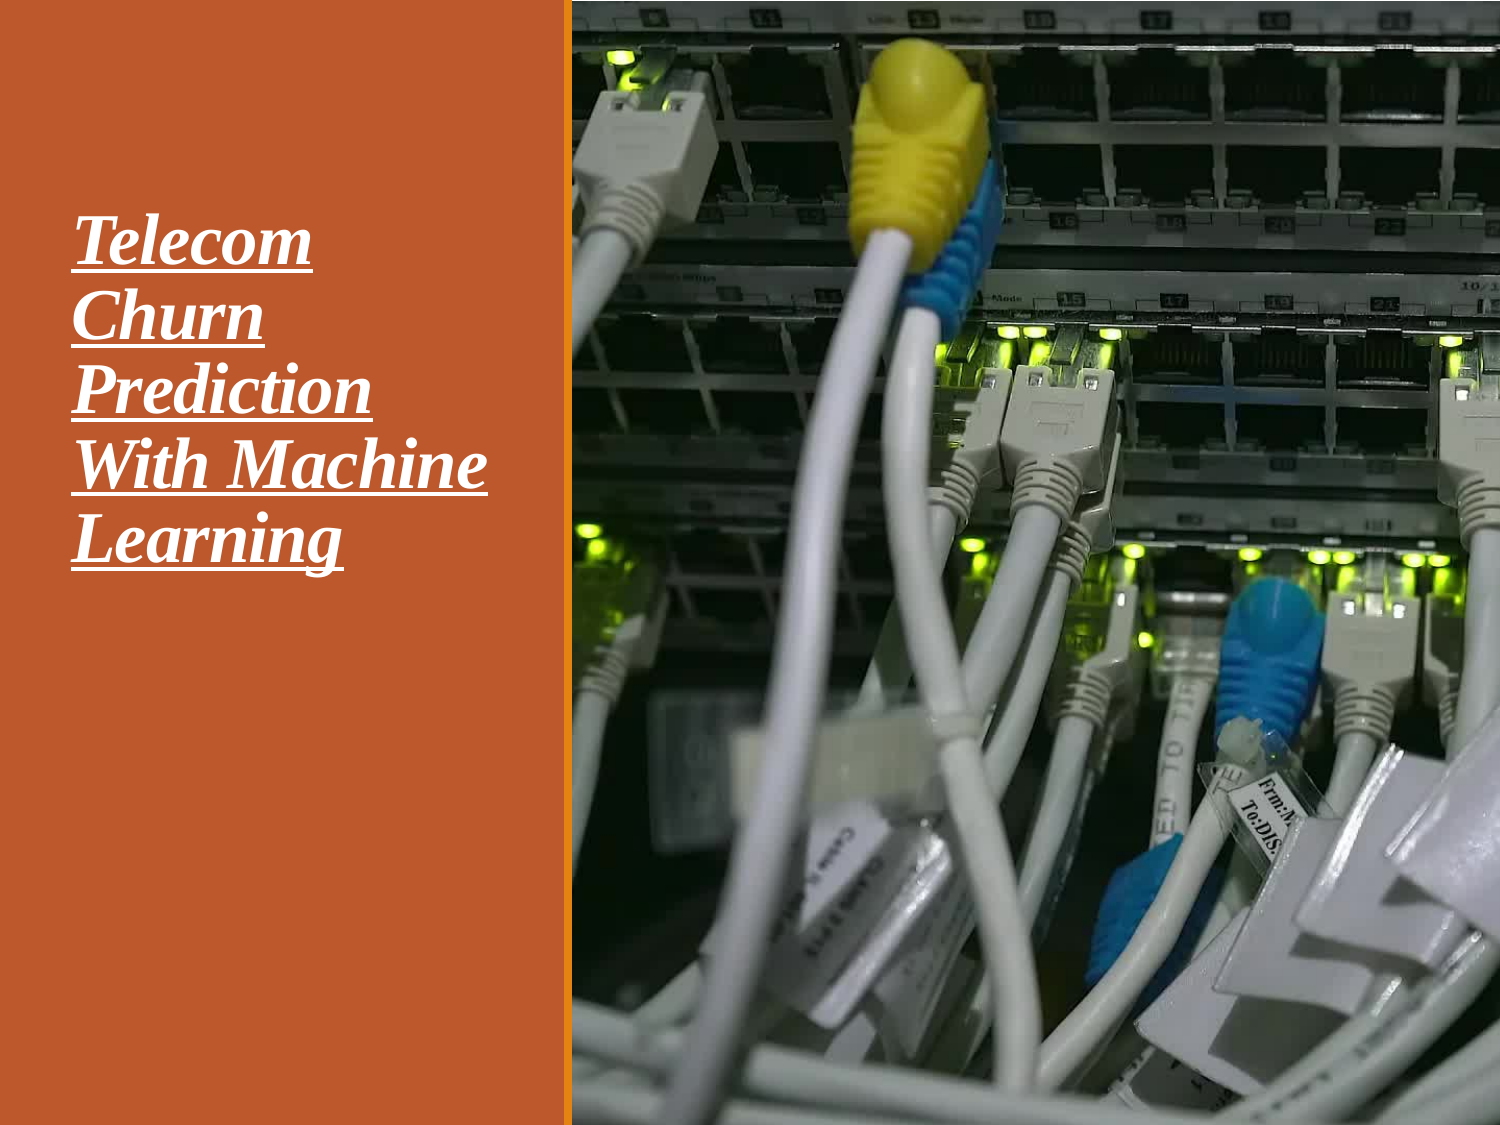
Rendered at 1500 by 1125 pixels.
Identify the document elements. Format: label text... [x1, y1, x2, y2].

title Telecom Churn Prediction With Machine Learning [56, 104, 507, 585]
text_box [563, 0, 569, 1125]
picture [570, 0, 1500, 1125]
text_box [0, 0, 563, 1125]
